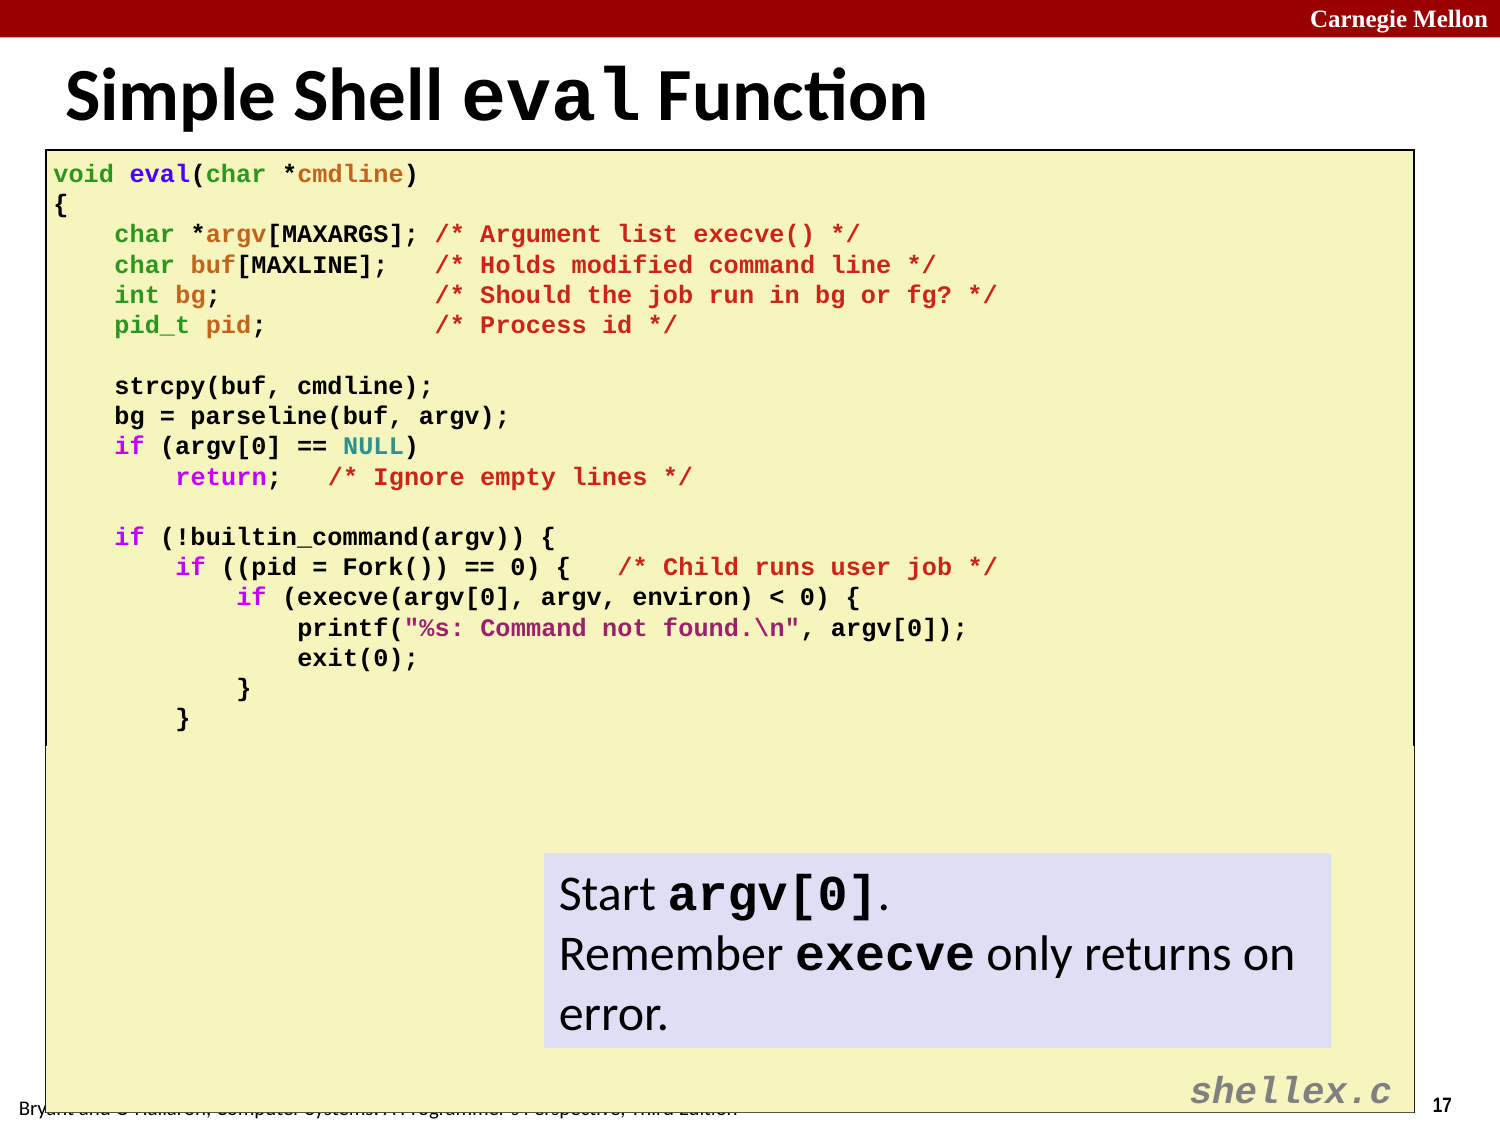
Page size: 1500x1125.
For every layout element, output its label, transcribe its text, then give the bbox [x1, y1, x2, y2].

title Simple Shell eval Function [49, 25, 1159, 149]
text_box [45, 745, 1415, 1113]
text_box void eval(char *cmdline) { char *argv[MAXARGS]; /* Argument list execve() */ char buf[MAXLINE]; /* Holds modified command line */ int bg; /* Should the job run in bg or fg? */ pid_t pid; /* Process id */ strcpy(buf, cmdline); bg = parseline(buf, argv); if (argv[0] == NULL) return; /* Ignore empty lines */ if (!builtin_command(argv)) { if ((pid = Fork()) == 0) { /* Child runs user job */ if (execve(argv[0], argv, environ) < 0) { printf("%s: Command not found.\n", argv[0]); exit(0); } } /* Parent waits for foreground job to terminate */ if (!bg) { int status; if (waitpid(pid, &status, 0) < 0) unix_error("waitfg: waitpid error"); } else printf("%d %s", pid, cmdline); } return; } [45, 149, 1415, 745]
text_box shellex.c [1174, 1062, 1407, 1121]
text_box Start argv[0]. Remember execve only returns on error. [544, 853, 1332, 1049]
